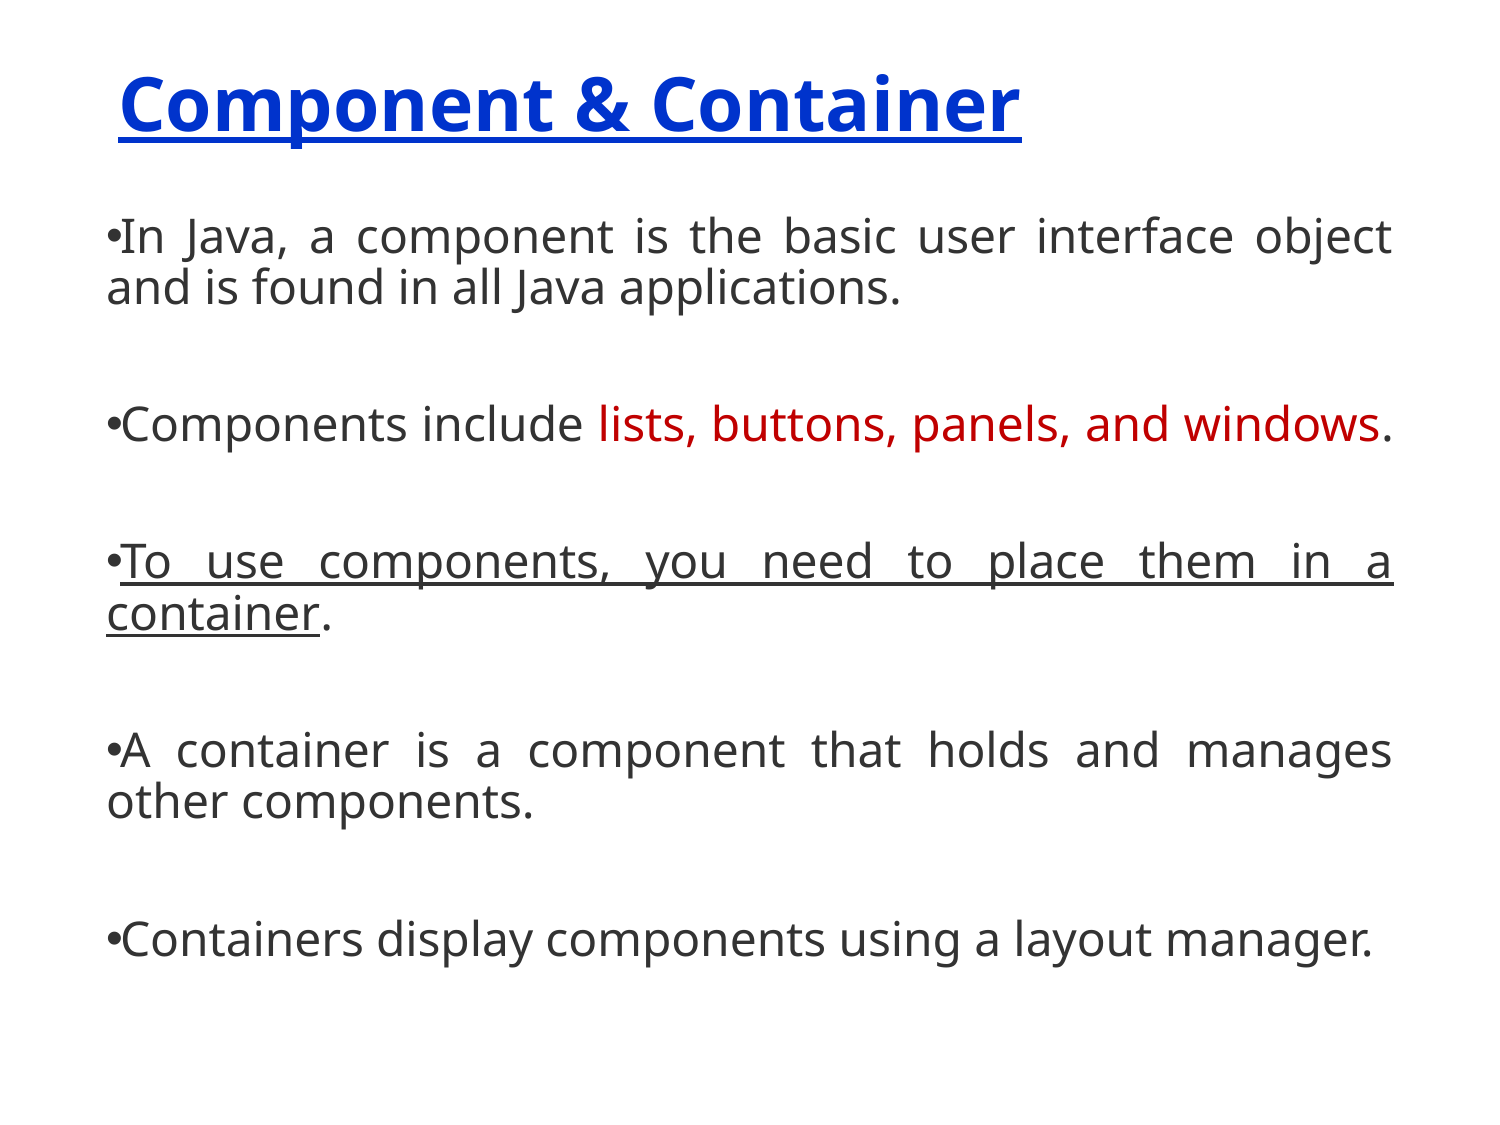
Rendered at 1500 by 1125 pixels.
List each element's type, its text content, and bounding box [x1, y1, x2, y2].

list In Java, a component is the basic user interface object and is found in all Java applications. Components include lists, buttons, panels, and windows. To use components, you need to place them in a container. A container is a component that holds and manages other components. Containers display components using a layout manager. [91, 204, 1409, 1055]
title Component & Container [103, 46, 1397, 168]
